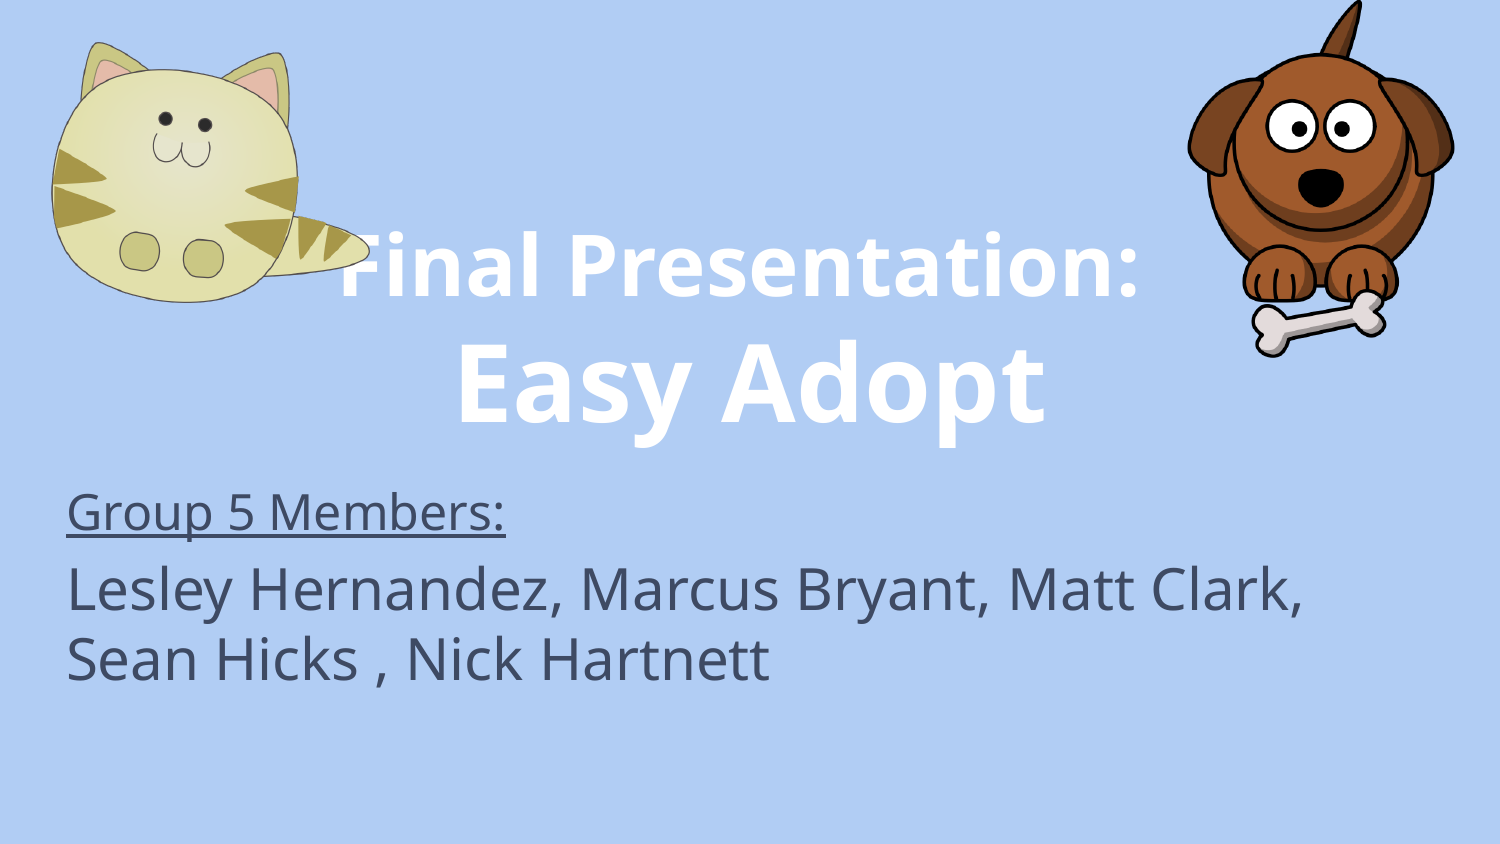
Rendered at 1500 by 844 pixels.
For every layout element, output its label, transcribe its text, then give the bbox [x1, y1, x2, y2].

subtitle Group 5 Members: Lesley Hernandez, Marcus Bryant, Matt Clark, Sean Hicks , Nick Hartnett [51, 464, 1449, 802]
title Final Presentation: Easy Adopt [51, 122, 1449, 459]
picture [50, 13, 370, 332]
picture [1141, 0, 1500, 359]
